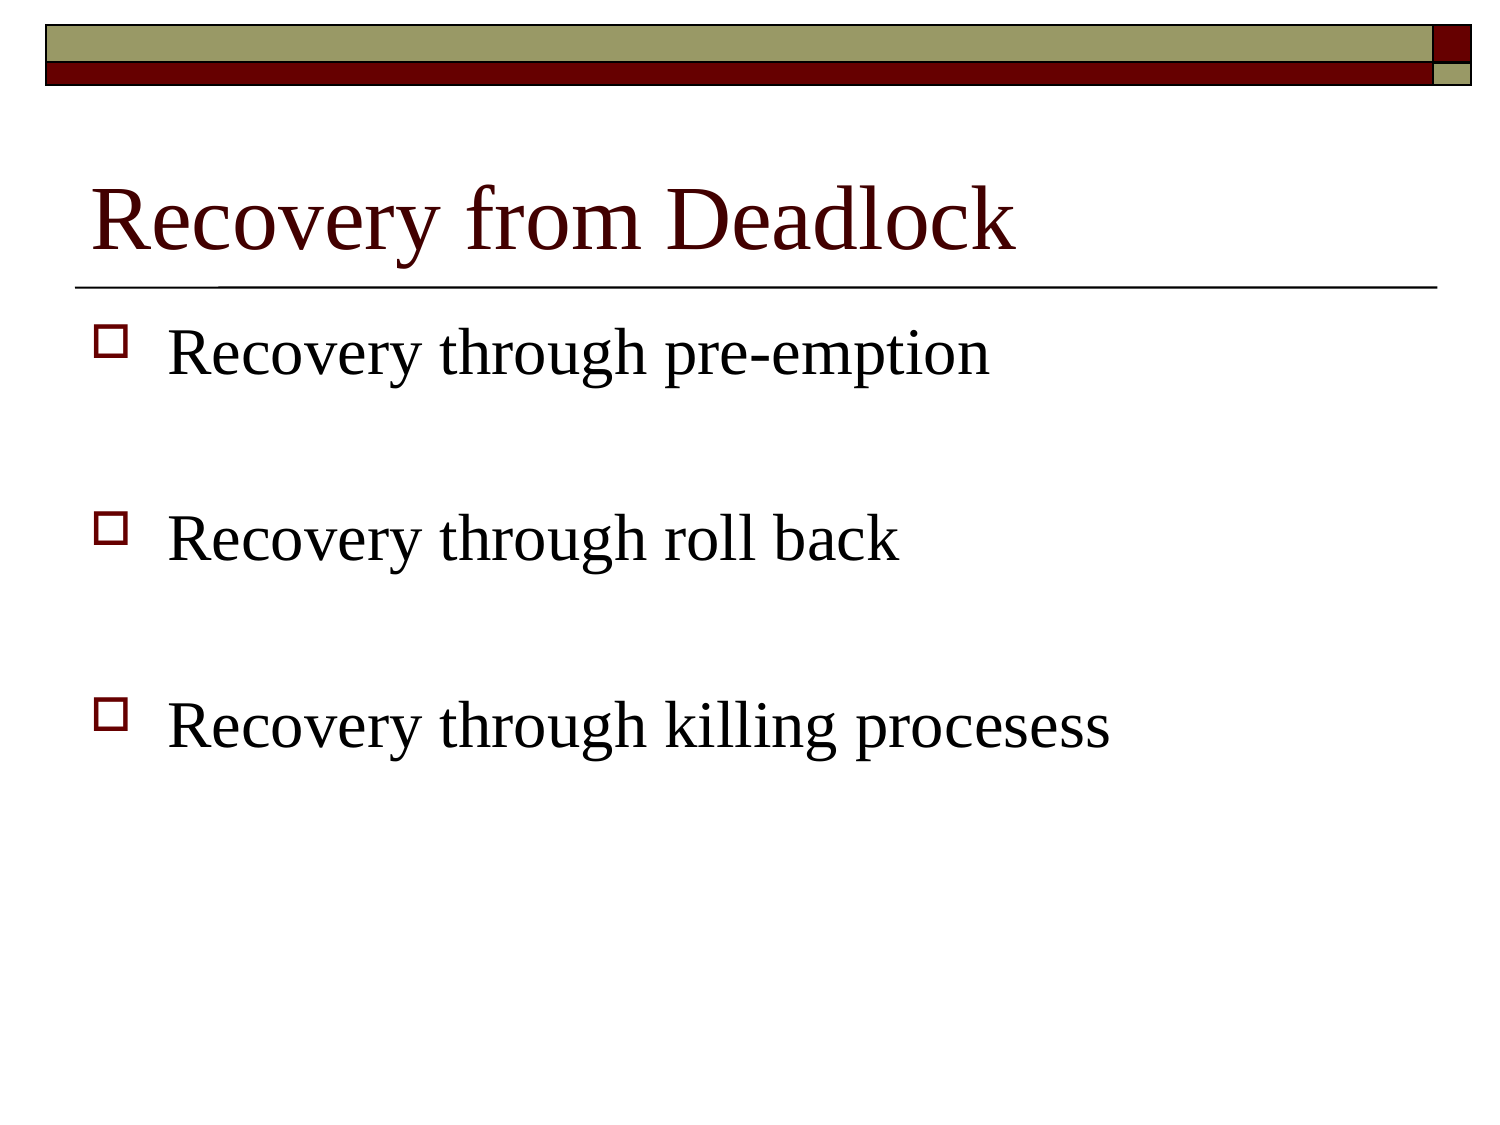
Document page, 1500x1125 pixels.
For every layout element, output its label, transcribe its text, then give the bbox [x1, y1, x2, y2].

title Recovery from Deadlock [75, 87, 1425, 275]
list Recovery through pre-emption Recovery through roll back Recovery through killing procesess [75, 299, 1425, 1006]
